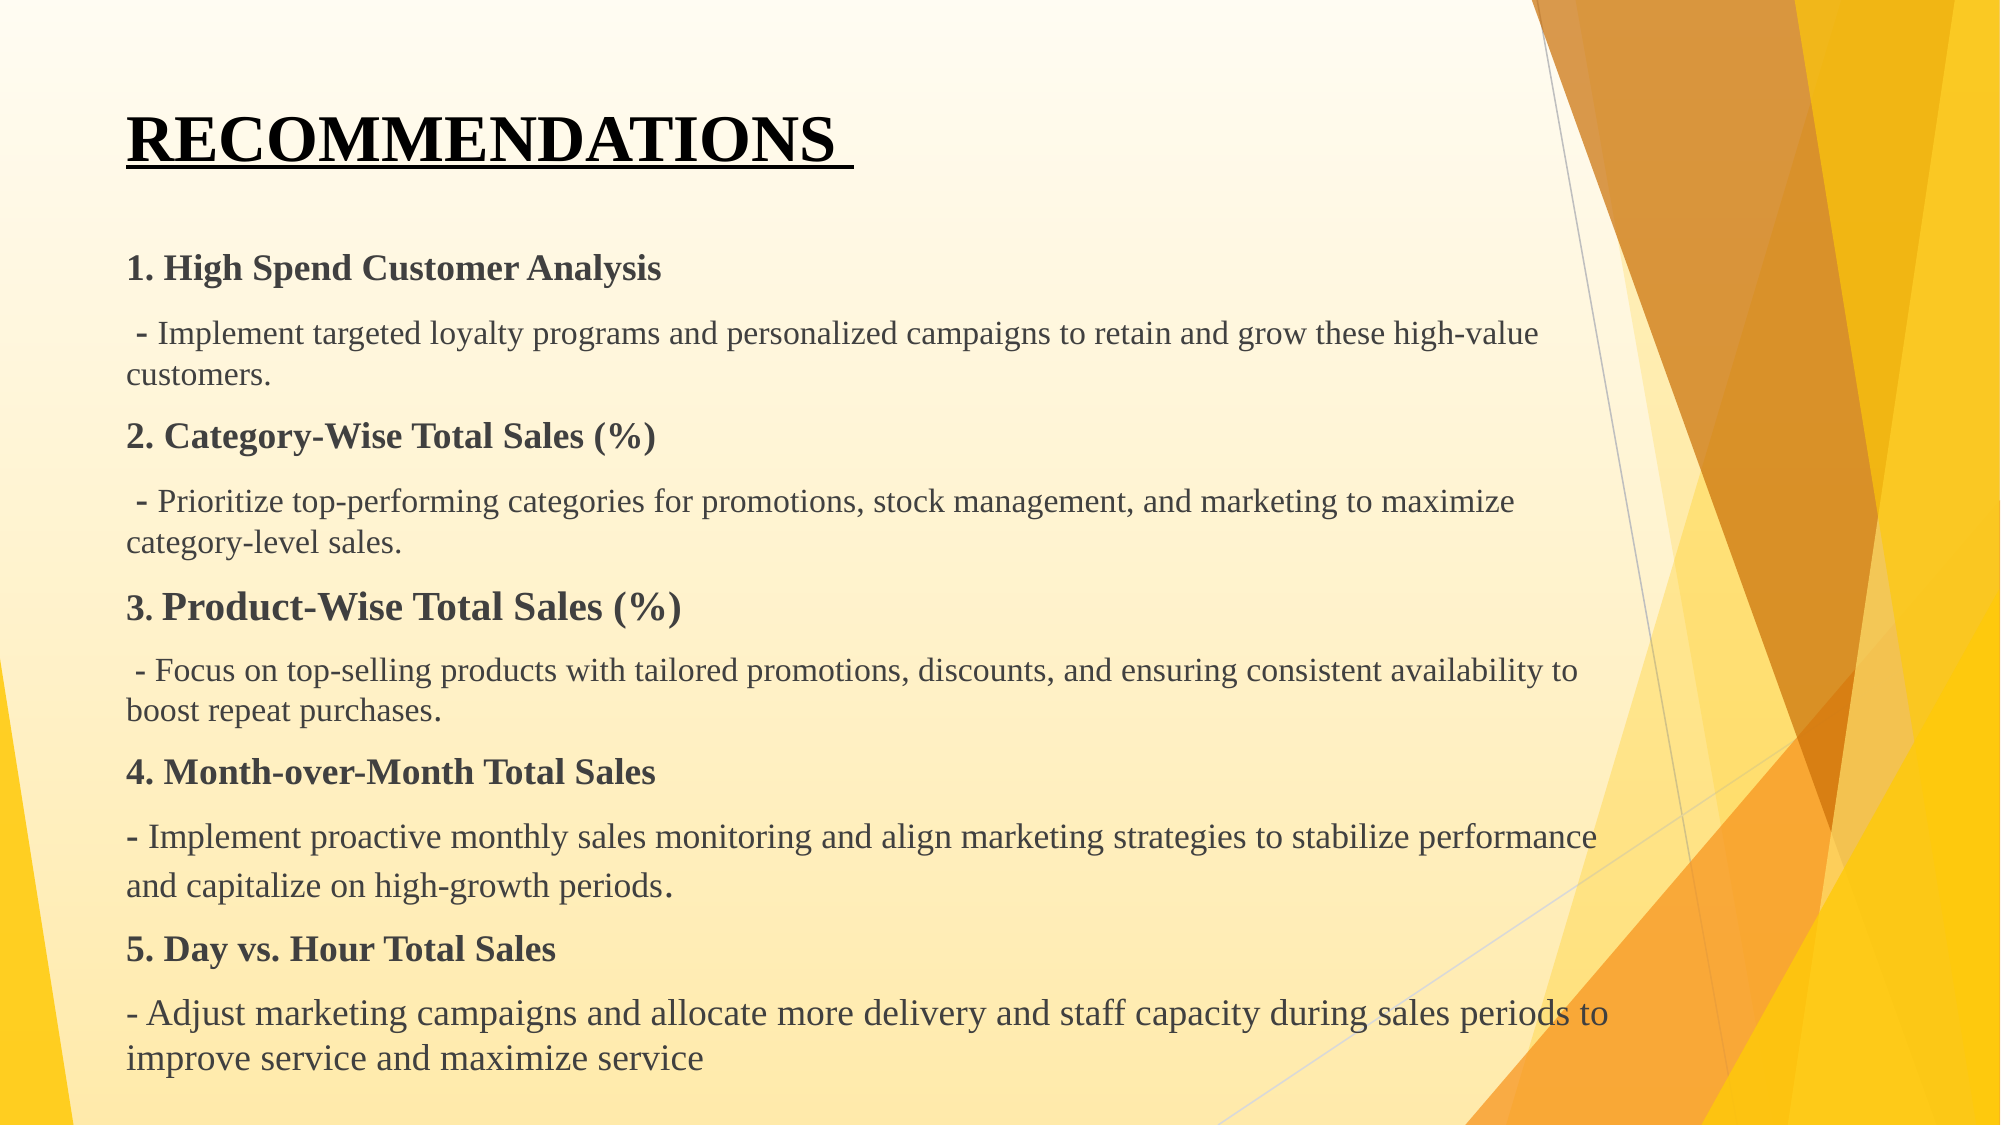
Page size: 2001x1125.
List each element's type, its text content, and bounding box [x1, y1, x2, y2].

list 1. High Spend Customer Analysis - Implement targeted loyalty programs and personalized campaigns to retain and grow these high-value customers. 2. Category-Wise Total Sales (%) - Prioritize top-performing categories for promotions, stock management, and marketing to maximize category-level sales. 3. Product-Wise Total Sales (%) - Focus on top-selling products with tailored promotions, discounts, and ensuring consistent availability to boost repeat purchases. 4. Month-over-Month Total Sales - Implement proactive monthly sales monitoring and align marketing strategies to stabilize performance and capitalize on high-growth periods. 5. Day vs. Hour Total Sales - Adjust marketing campaigns and allocate more delivery and staff capacity during sales periods to improve service and maximize service [111, 235, 1654, 1091]
title RECOMMENDATIONS [111, 87, 1522, 207]
